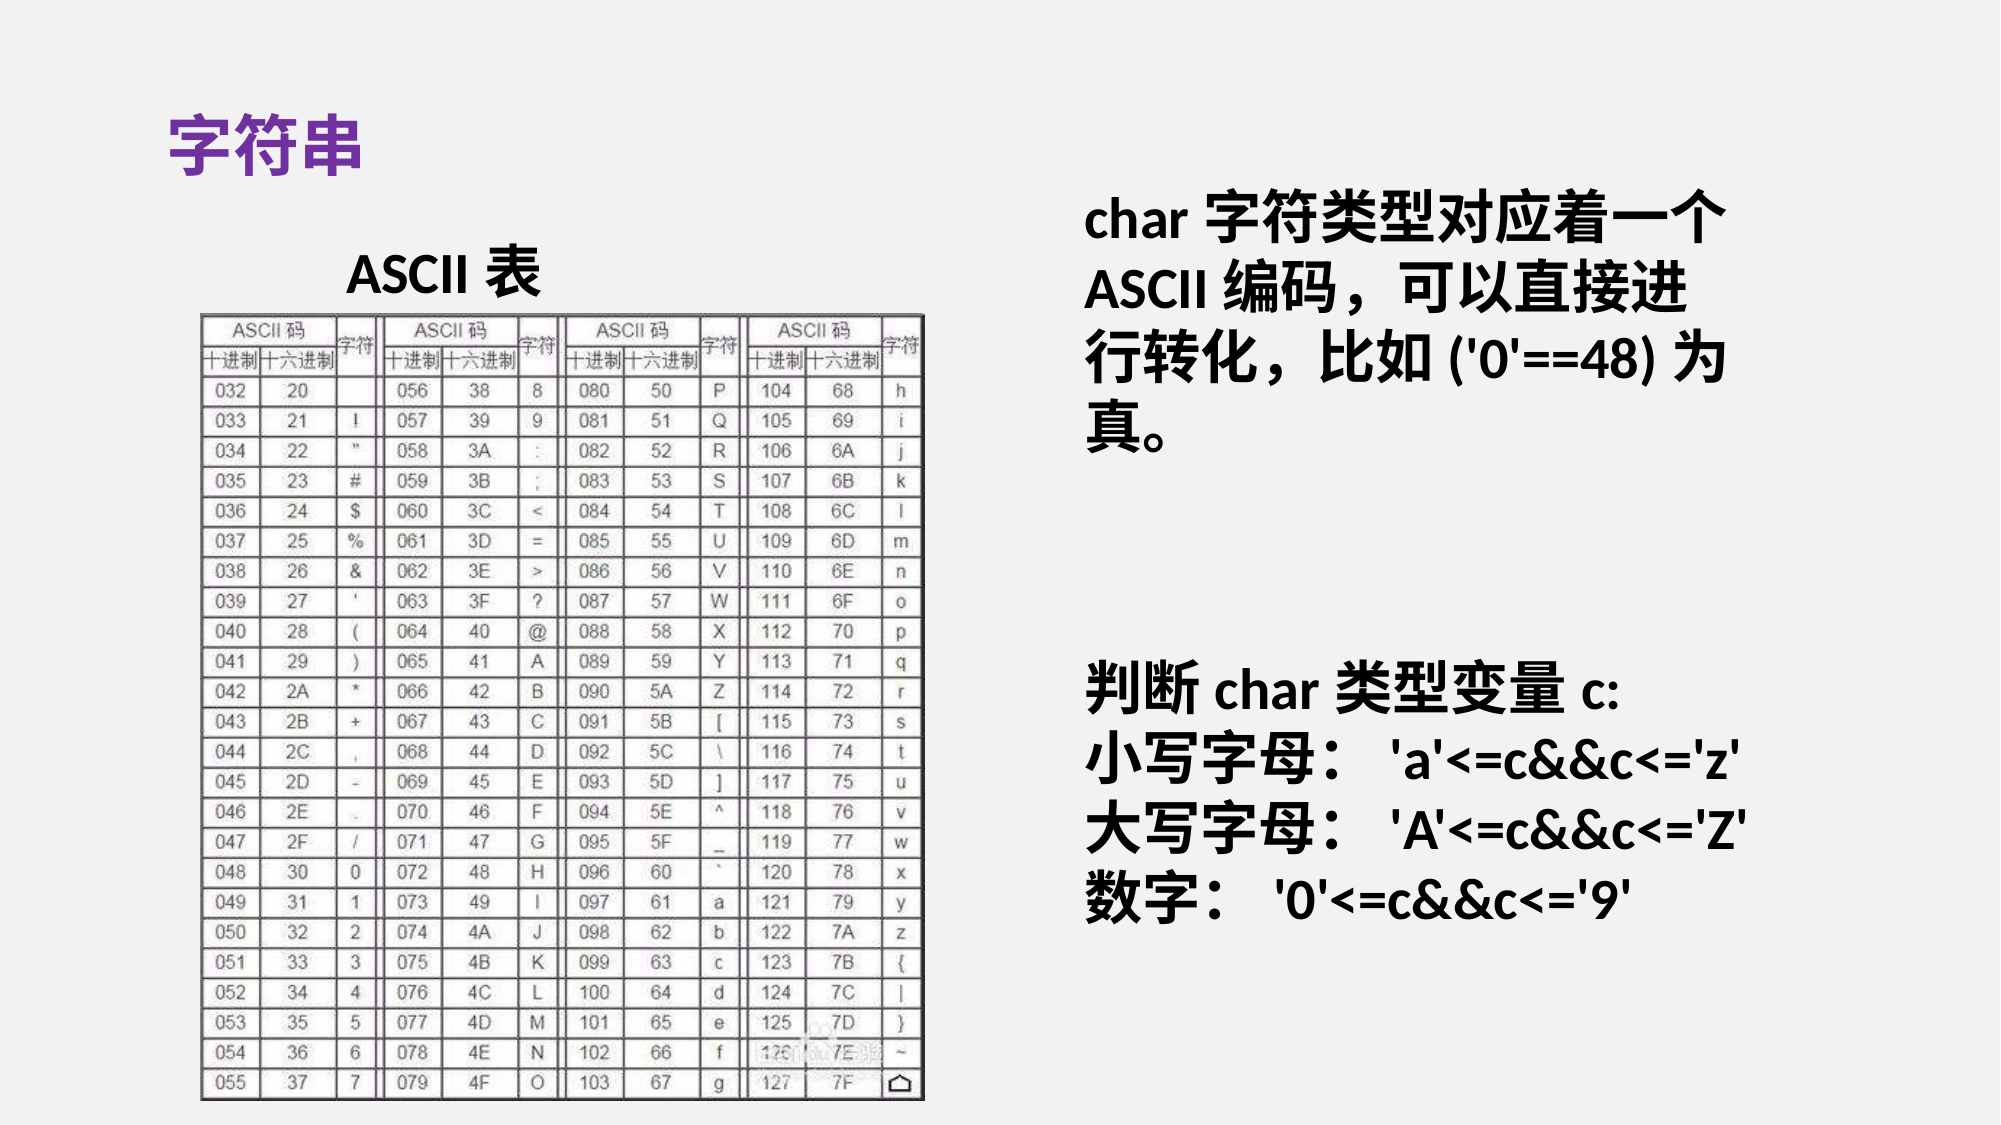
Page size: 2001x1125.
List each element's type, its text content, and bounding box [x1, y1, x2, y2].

text_box 字符串 [151, 95, 573, 191]
text_box 判断char类型变量c: 小写字母：'a'<=c&&c<='z' 大写字母：'A'<=c&&c<='Z' 数字：'0'<=c&&c<='9' [1069, 643, 1926, 939]
text_box ASCII表 [331, 228, 637, 313]
picture [200, 313, 925, 1101]
text_box char字符类型对应着一个ASCII编码，可以直接进行转化，比如('0'==48)为真。 [1069, 172, 1746, 468]
